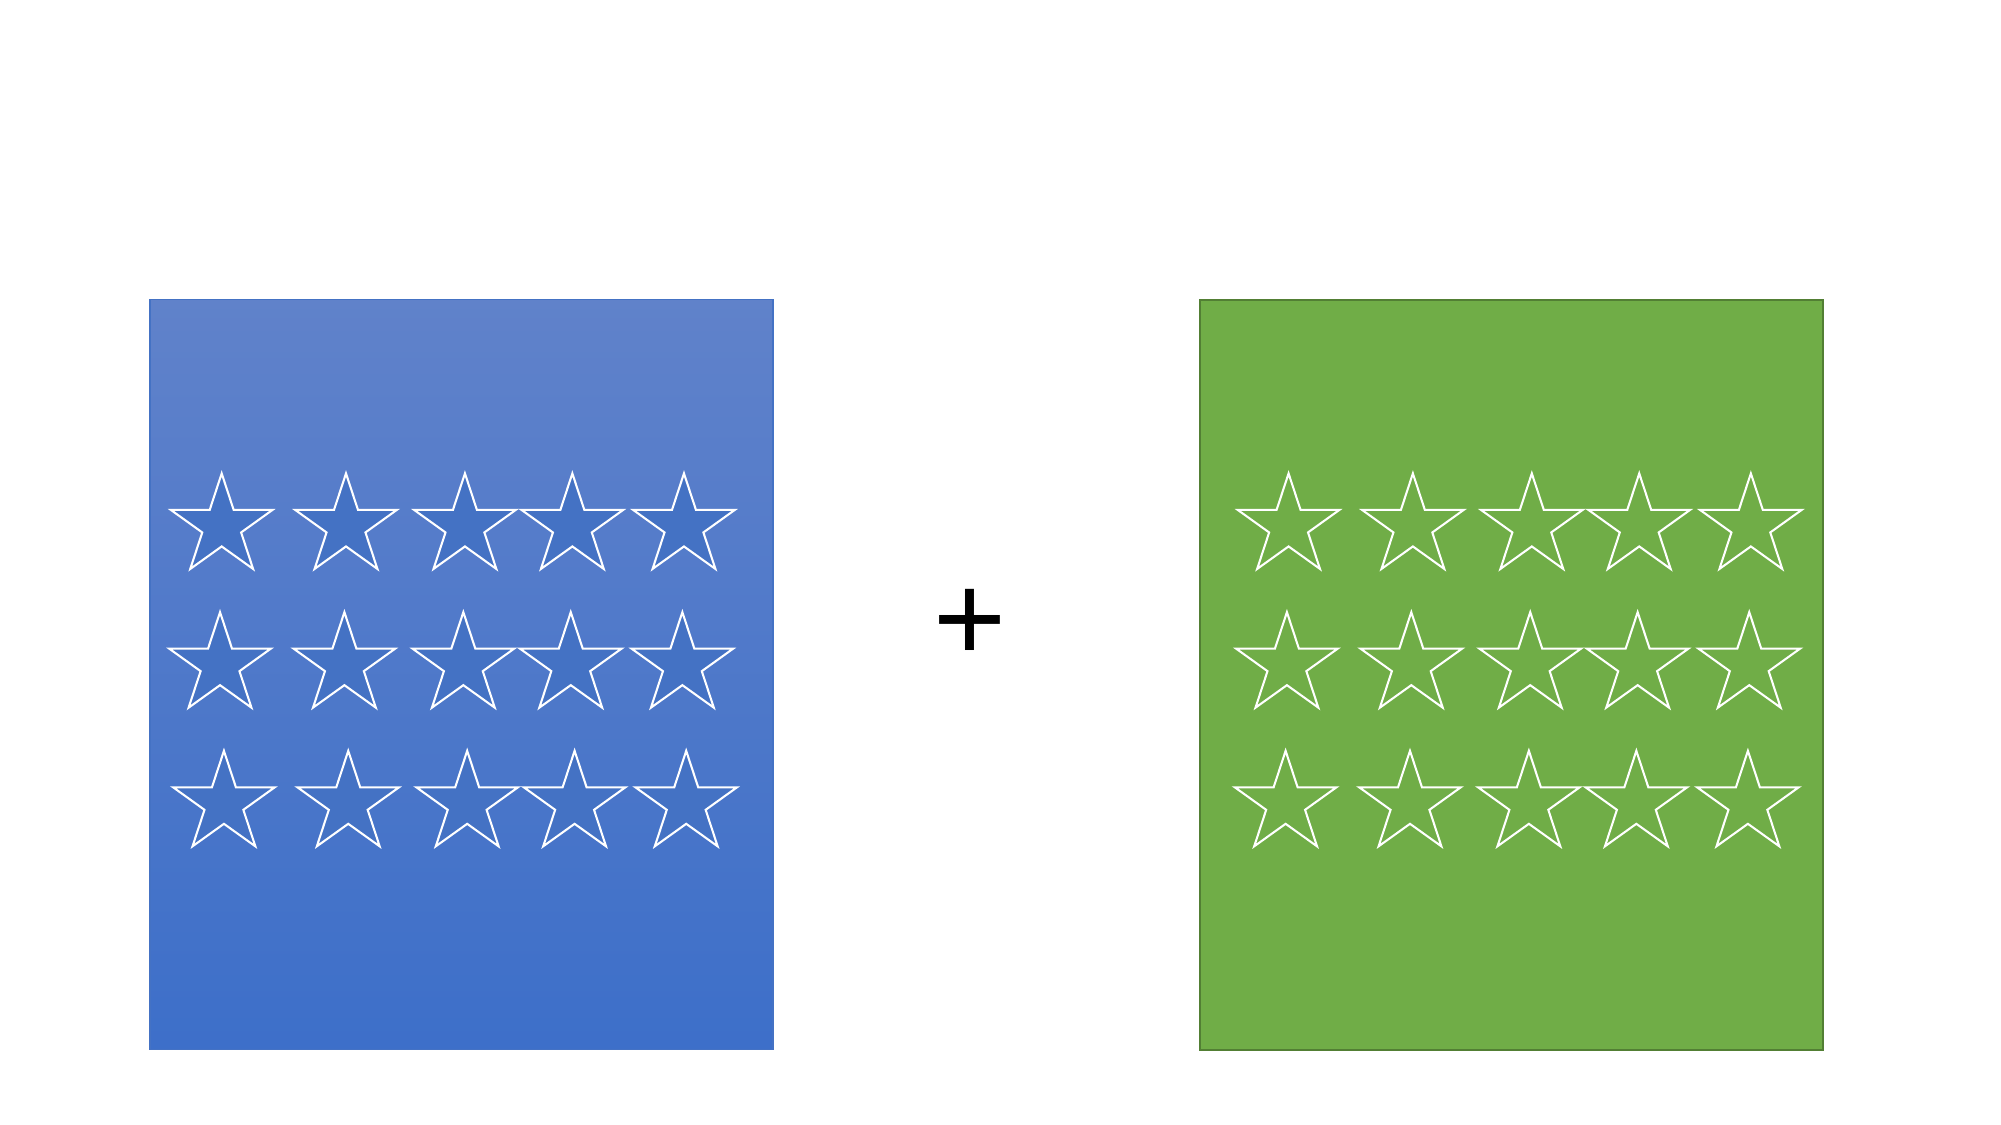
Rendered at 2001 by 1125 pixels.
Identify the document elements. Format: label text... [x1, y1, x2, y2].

text_box [410, 470, 518, 572]
text_box [1695, 608, 1804, 711]
text_box [628, 608, 737, 711]
text_box [1231, 747, 1340, 849]
text_box [413, 747, 521, 849]
text_box [1582, 747, 1691, 849]
text_box [1585, 470, 1694, 572]
text_box [294, 747, 403, 849]
text_box [1476, 608, 1584, 711]
text_box [518, 470, 627, 572]
text_box + [919, 528, 1008, 694]
text_box [1232, 608, 1341, 711]
text_box [520, 747, 629, 849]
text_box [290, 608, 399, 711]
text_box [409, 608, 517, 711]
text_box [1696, 470, 1805, 572]
text_box [166, 608, 275, 711]
text_box [167, 470, 276, 572]
text_box [1477, 470, 1585, 572]
text_box [632, 747, 741, 849]
text_box [1234, 470, 1343, 572]
text_box [516, 608, 625, 711]
text_box [149, 299, 774, 1050]
text_box [1583, 608, 1692, 711]
text_box [1355, 747, 1465, 849]
text_box [1358, 470, 1467, 572]
text_box [1693, 747, 1802, 849]
text_box [629, 470, 738, 572]
text_box [169, 747, 278, 849]
text_box [1357, 608, 1466, 711]
text_box [292, 470, 401, 572]
text_box [1199, 299, 1824, 1051]
text_box [1474, 747, 1582, 849]
